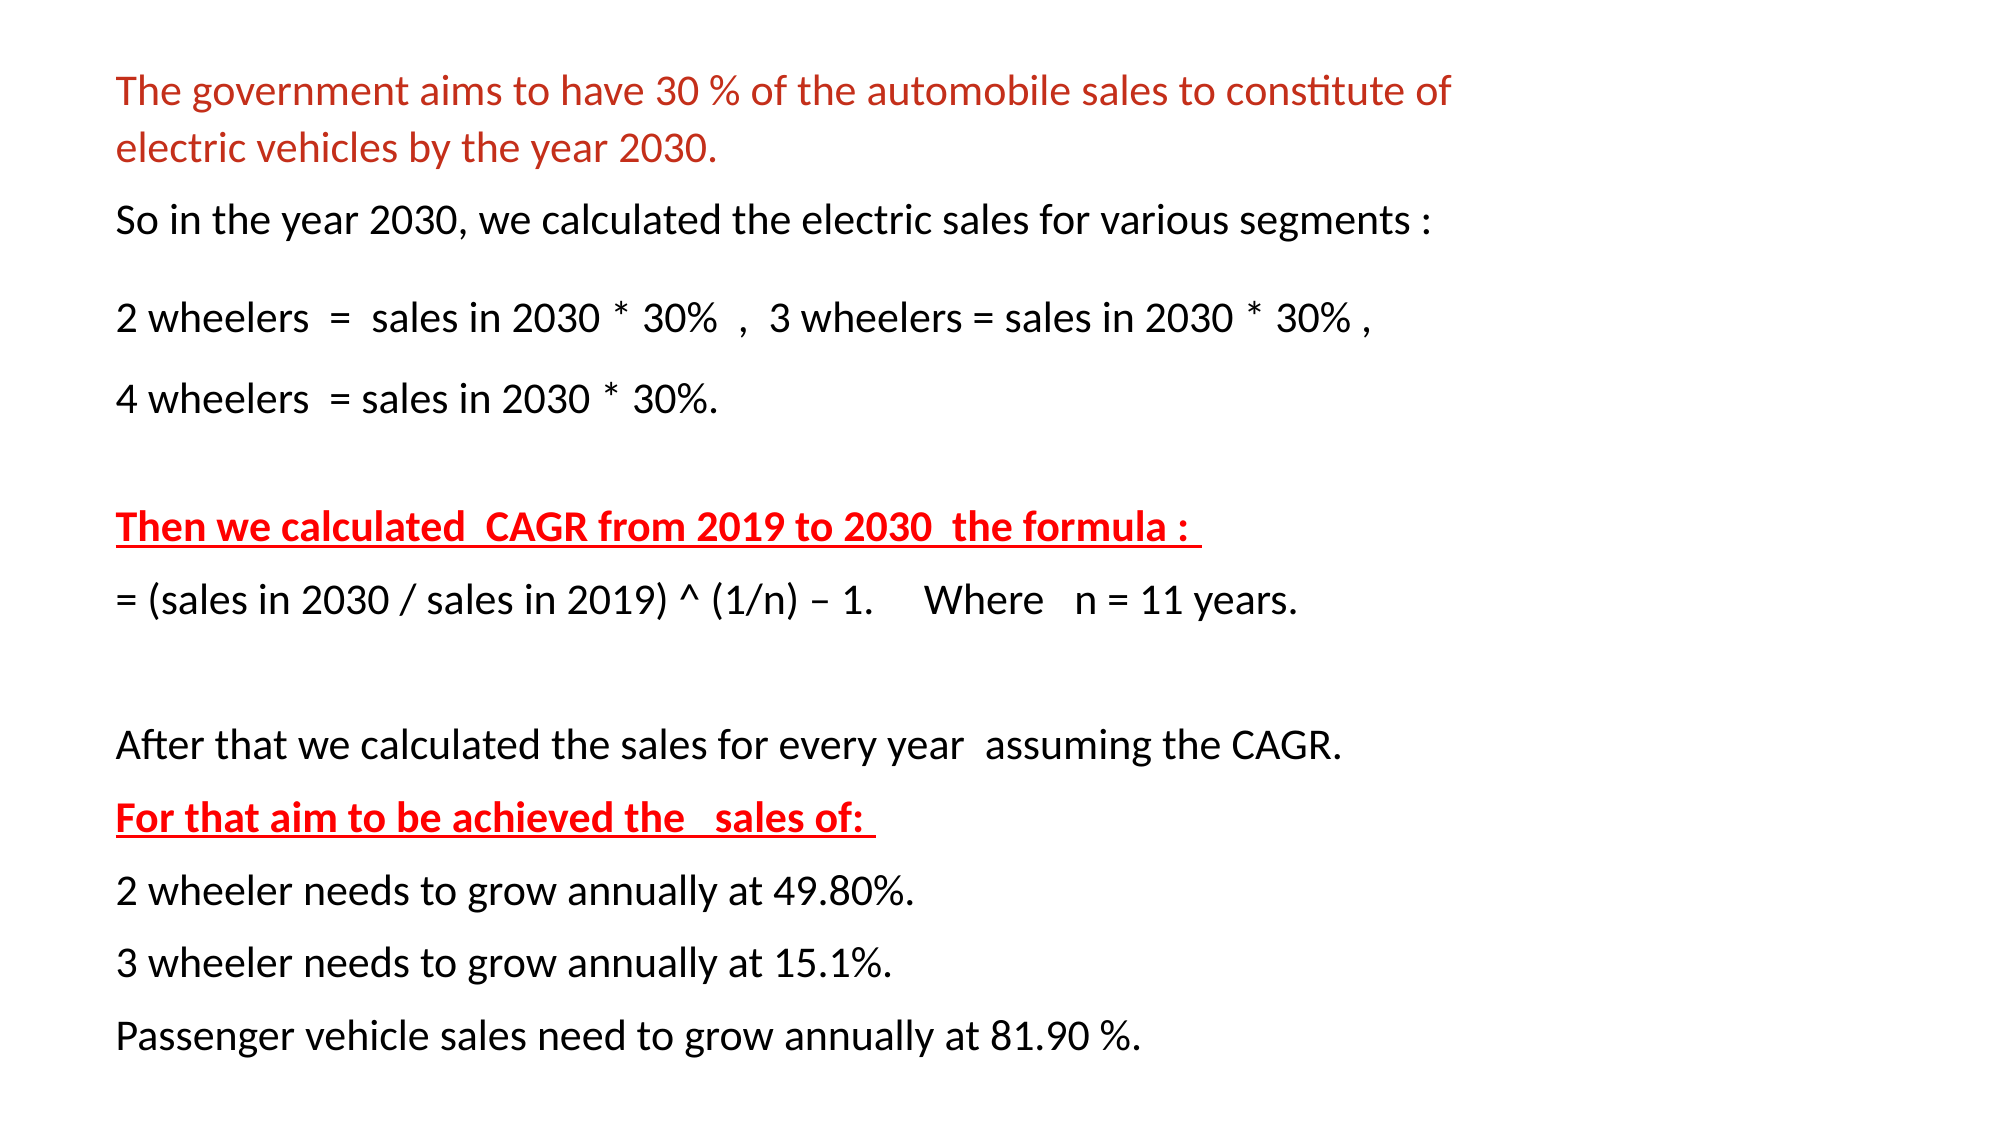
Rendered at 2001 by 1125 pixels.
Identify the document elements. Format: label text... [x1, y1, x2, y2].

text_box The government aims to have 30 % of the automobile sales to constitute of electric vehicles by the year 2030. So in the year 2030, we calculated the electric sales for various segments : 2 wheelers = sales in 2030 * 30% , 3 wheelers = sales in 2030 * 30% , 4 wheelers = sales in 2030 * 30%. Then we calculated CAGR from 2019 to 2030 the formula : = (sales in 2030 / sales in 2019) ^ (1/n) – 1. Where n = 11 years. After that we calculated the sales for every year assuming the CAGR. For that aim to be achieved the sales of: 2 wheeler needs to grow annually at 49.80%. 3 wheeler needs to grow annually at 15.1%. Passenger vehicle sales need to grow annually at 81.90 %. [100, 50, 1683, 1075]
